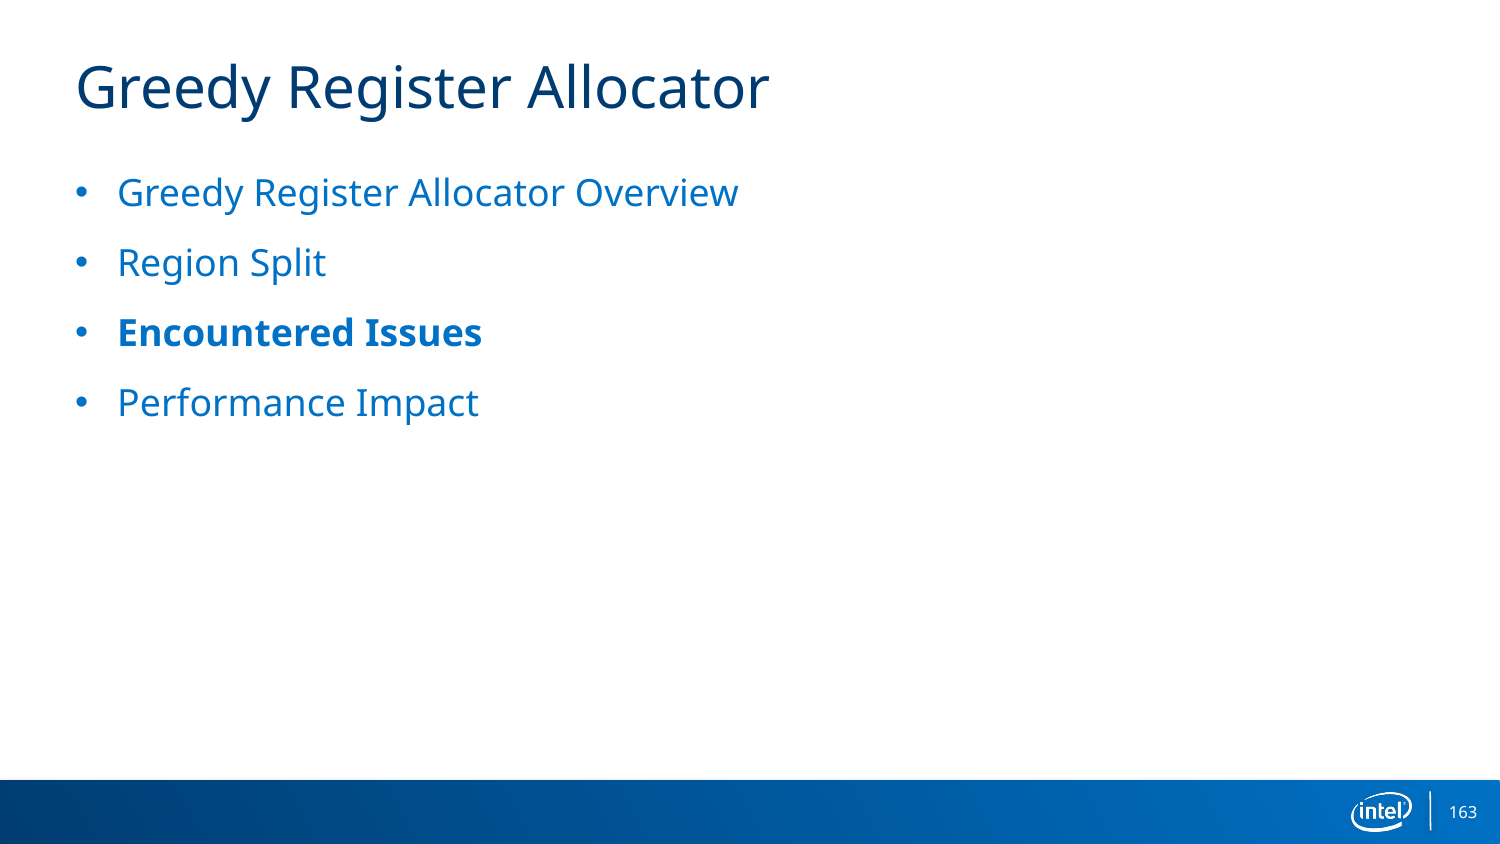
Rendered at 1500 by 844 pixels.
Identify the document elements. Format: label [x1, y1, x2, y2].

title [75, 50, 1425, 160]
list [75, 168, 1425, 732]
slide_number [1127, 791, 1478, 837]
